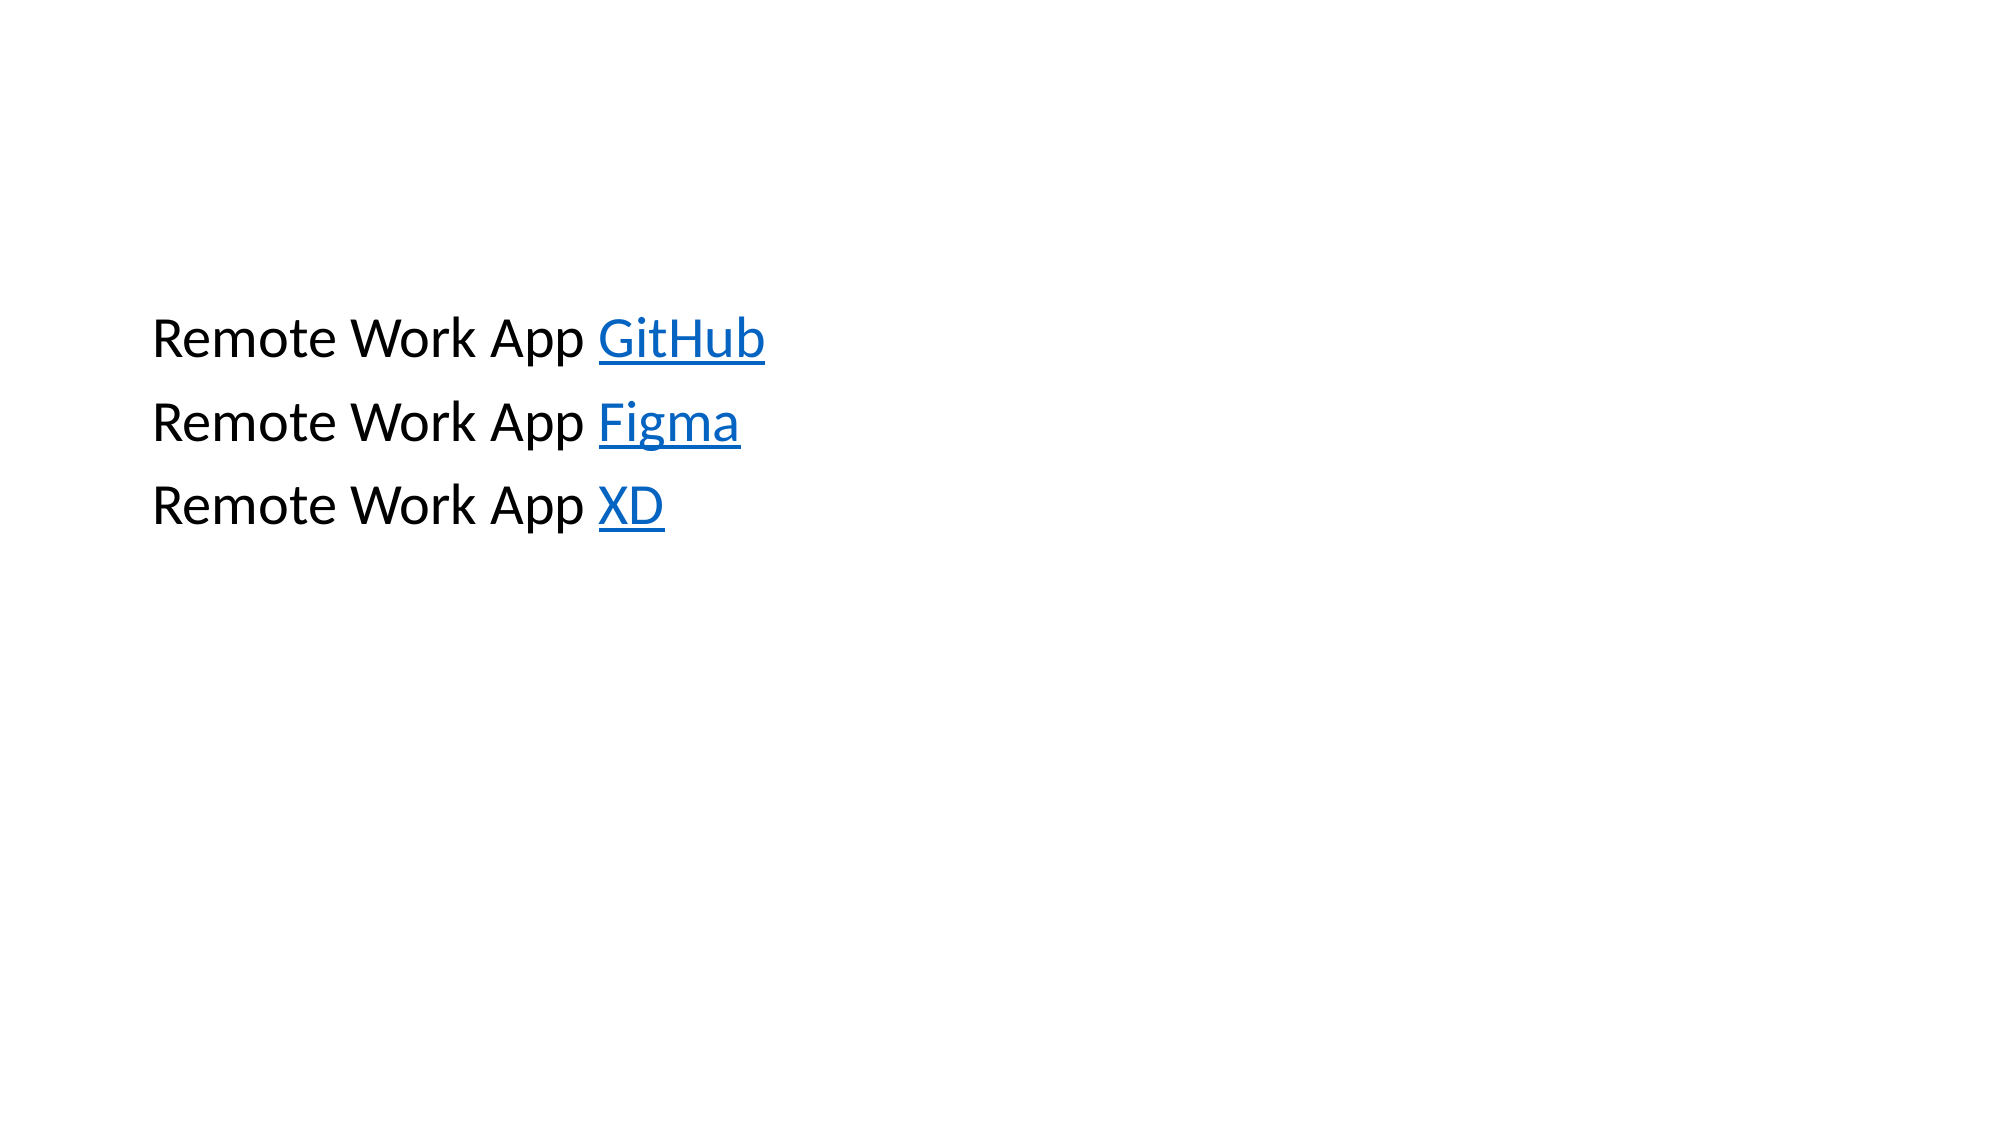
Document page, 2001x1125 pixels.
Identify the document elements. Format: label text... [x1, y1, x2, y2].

list Remote Work App GitHub Remote Work App Figma Remote Work App XD [137, 299, 1863, 1014]
